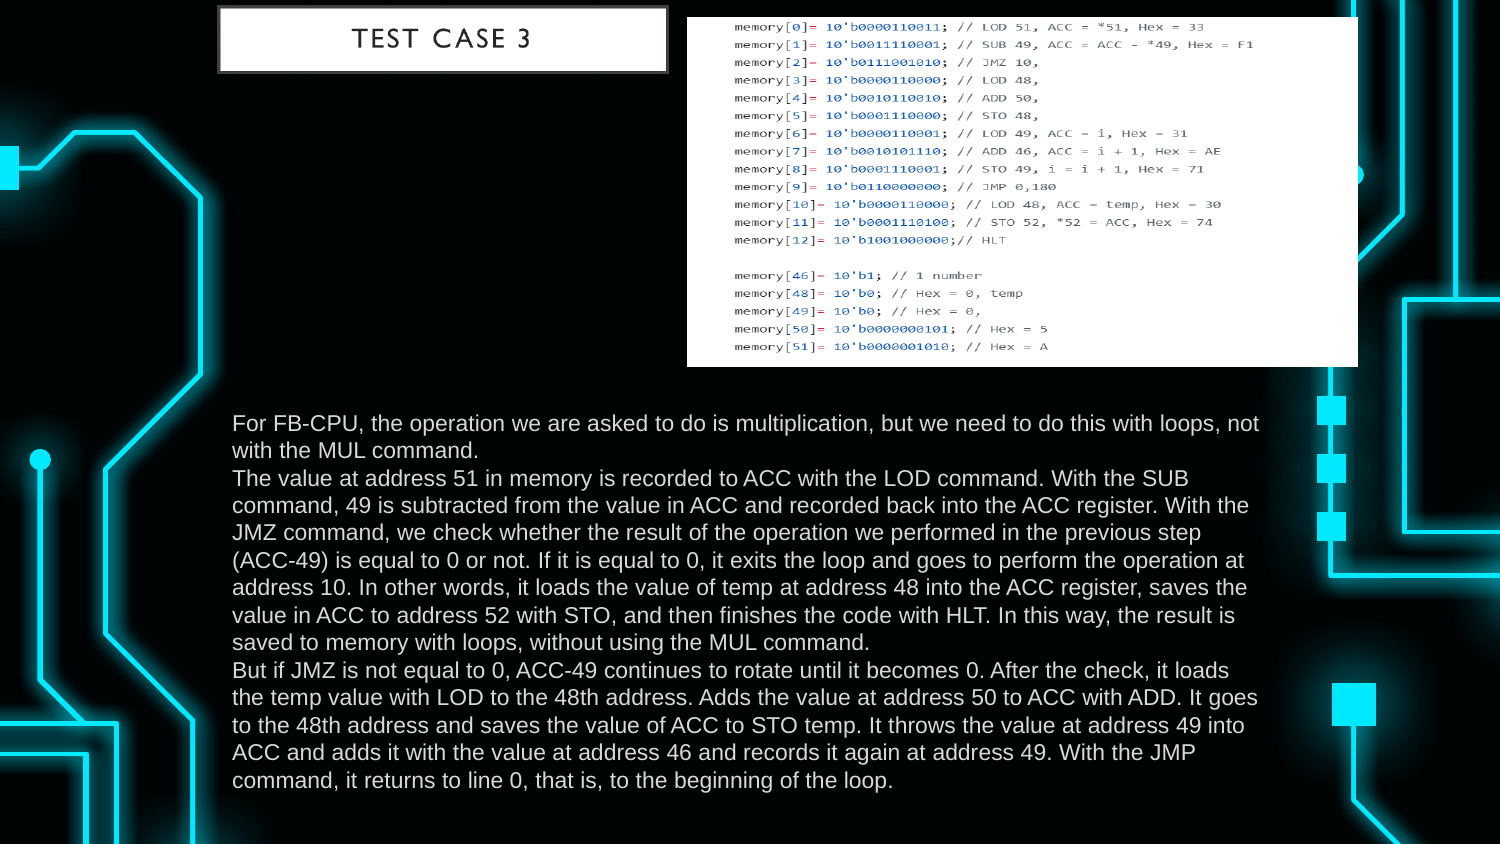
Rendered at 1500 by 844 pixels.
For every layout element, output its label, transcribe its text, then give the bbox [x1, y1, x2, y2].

picture [686, 16, 1358, 368]
text_box For FB-CPU, the operation we are asked to do is multiplication, but we need to do this with loops, not with the MUL command. The value at address 51 in memory is recorded to ACC with the LOD command. With the SUB command, 49 is subtracted from the value in ACC and recorded back into the ACC register. With the JMZ command, we check whether the result of the operation we performed in the previous step (ACC-49) is equal to 0 or not. If it is equal to 0, it exits the loop and goes to perform the operation at address 10. In other words, it loads the value of temp at address 48 into the ACC register, saves the value in ACC to address 52 with STO, and then finishes the code with HLT. In this way, the result is saved to memory with loops, without using the MUL command. But if JMZ is not equal to 0, ACC-49 continues to rotate until it becomes 0. After the check, it loads the temp value with LOD to the 48th address. Adds the value at address 50 to ACC with ADD. It goes to the 48th address and saves the value of ACC to STO temp. It throws the value at address 49 into ACC and adds it with the value at address 46 and records it again at address 49. With the JMP command, it returns to line 0, that is, to the beginning of the loop. [217, 400, 1278, 800]
picture [217, 5, 669, 75]
